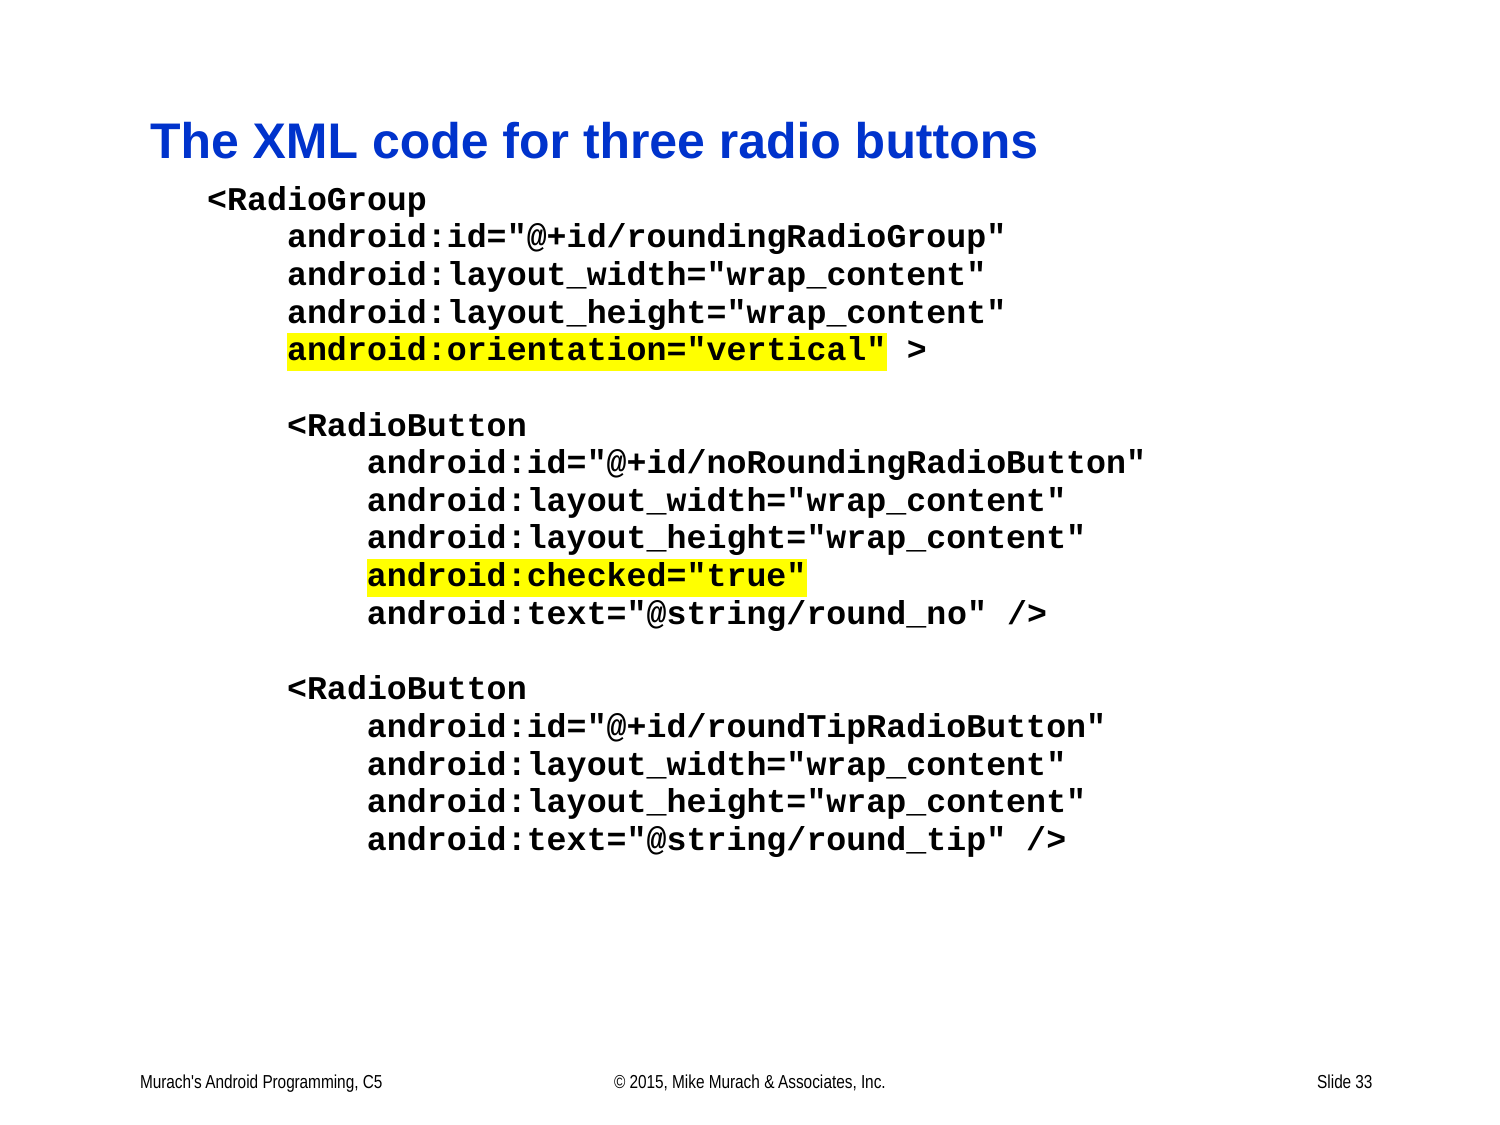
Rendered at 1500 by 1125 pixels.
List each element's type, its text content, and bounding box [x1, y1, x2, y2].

slide_number Slide 33 [1074, 1025, 1388, 1100]
slide_number Murach's Android Programming, C5 [125, 1025, 450, 1100]
footer © 2015, Mike Murach & Associates, Inc. [474, 1025, 1025, 1100]
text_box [149, 112, 1277, 903]
